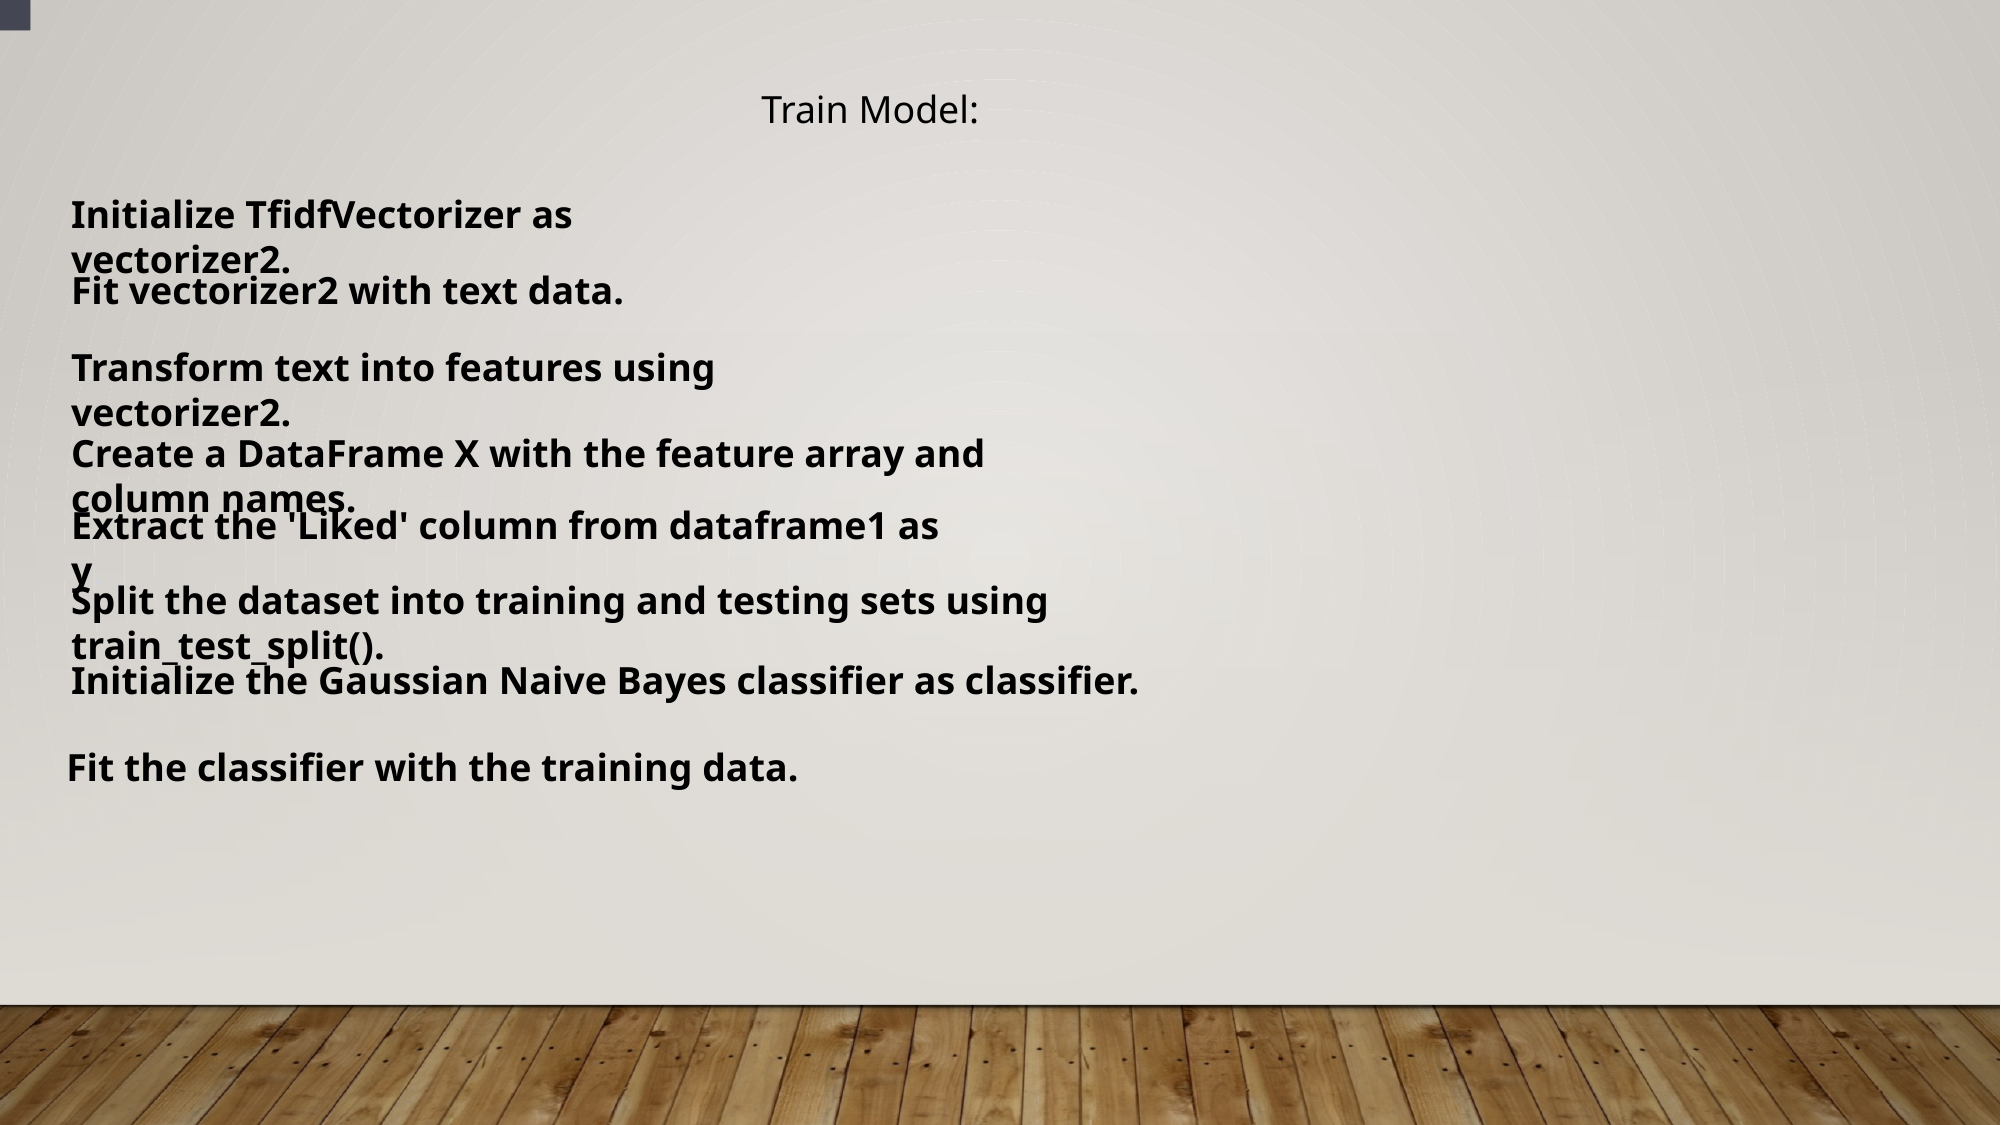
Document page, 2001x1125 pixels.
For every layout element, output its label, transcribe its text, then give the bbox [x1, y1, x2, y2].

text_box Extract the 'Liked' column from dataframe1 as y. [56, 494, 958, 569]
text_box [0, 0, 31, 31]
text_box Split the dataset into training and testing sets using train_test_split(). [56, 569, 1244, 649]
text_box Initialize the Gaussian Naive Bayes classifier as classifier. [56, 649, 1386, 710]
text_box Create a DataFrame X with the feature array and column names. [56, 422, 1132, 569]
text_box Initialize TfidfVectorizer as vectorizer2. [56, 183, 752, 333]
text_box Train Model: [369, 78, 1371, 138]
text_box Fit vectorizer2 with text data. [56, 259, 739, 336]
picture [0, 1005, 2000, 1125]
text_box Fit the classifier with the training data. [0, 736, 1088, 796]
text_box Transform text into features using vectorizer2. [56, 336, 847, 422]
